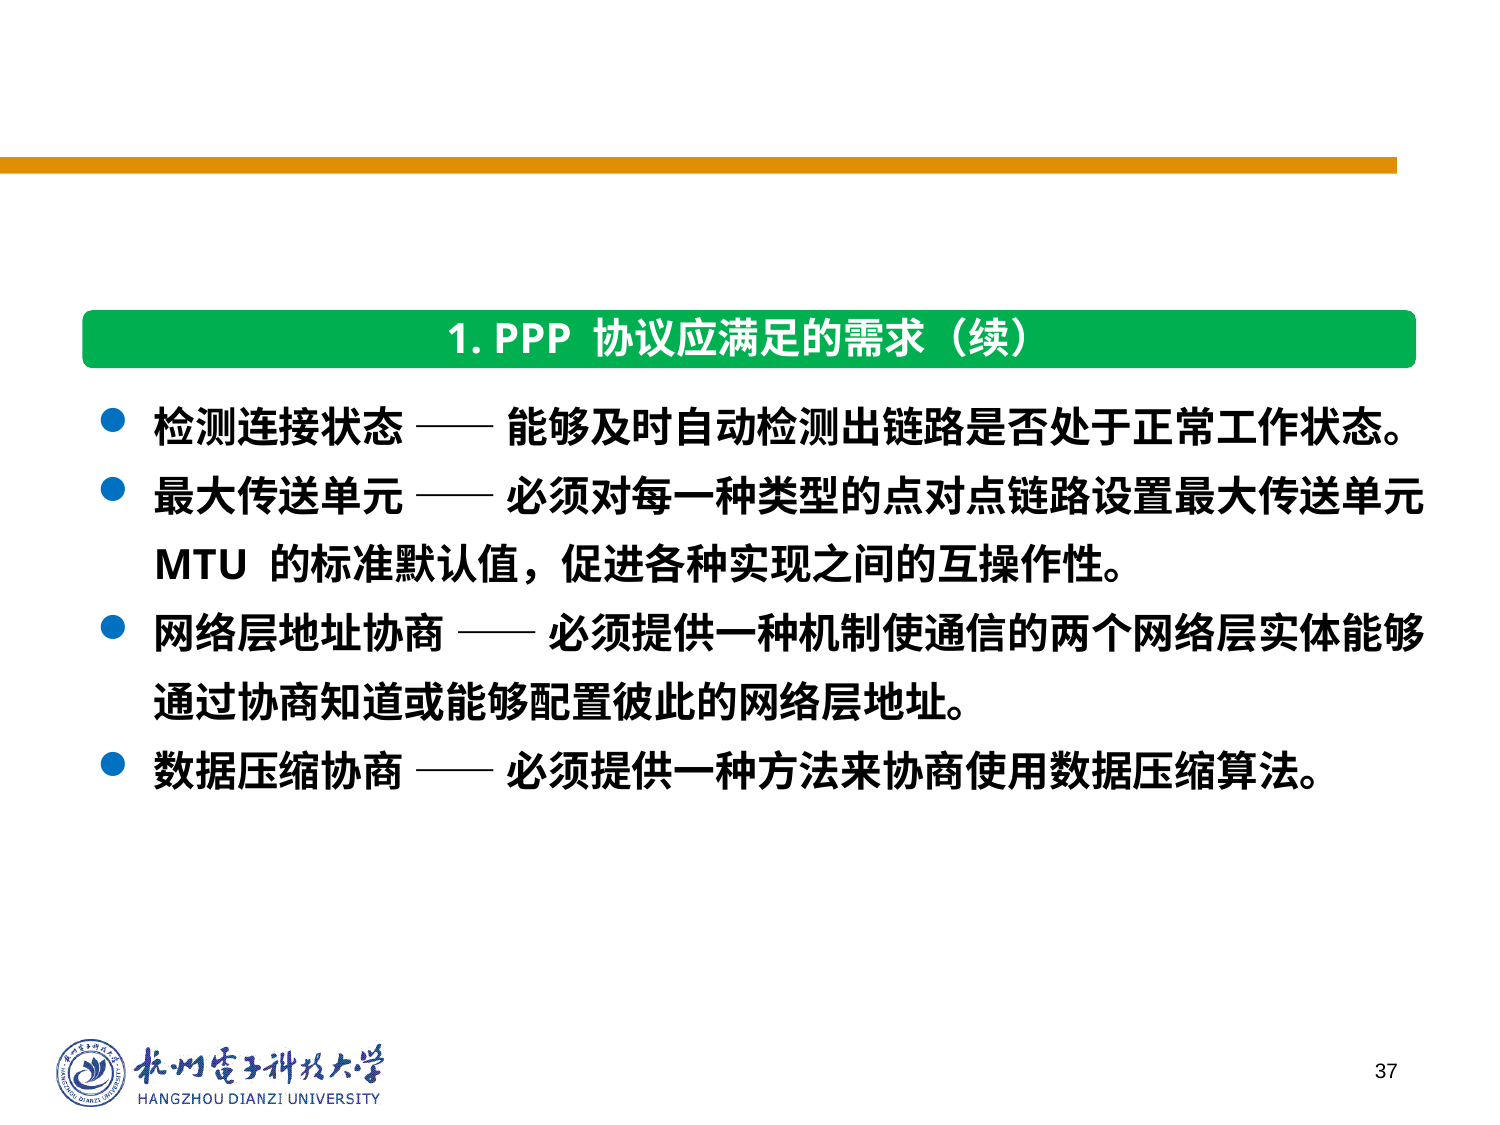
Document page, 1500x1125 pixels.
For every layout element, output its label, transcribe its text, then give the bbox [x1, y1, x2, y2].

text_box 检测连接状态 —— 能够及时自动检测出链路是否处于正常工作状态。 最大传送单元 —— 必须对每一种类型的点对点链路设置最大传送单元 MTU 的标准默认值，促进各种实现之间的互操作性。 网络层地址协商 —— 必须提供一种机制使通信的两个网络层实体能够通过协商知道或能够配置彼此的网络层地址。 数据压缩协商 —— 必须提供一种方法来协商使用数据压缩算法。 [82, 374, 1452, 802]
picture [55, 1025, 407, 1125]
text_box 1. PPP 协议应满足的需求（续） [431, 304, 1067, 370]
text_box [1067, 310, 1417, 369]
text_box [82, 310, 431, 369]
